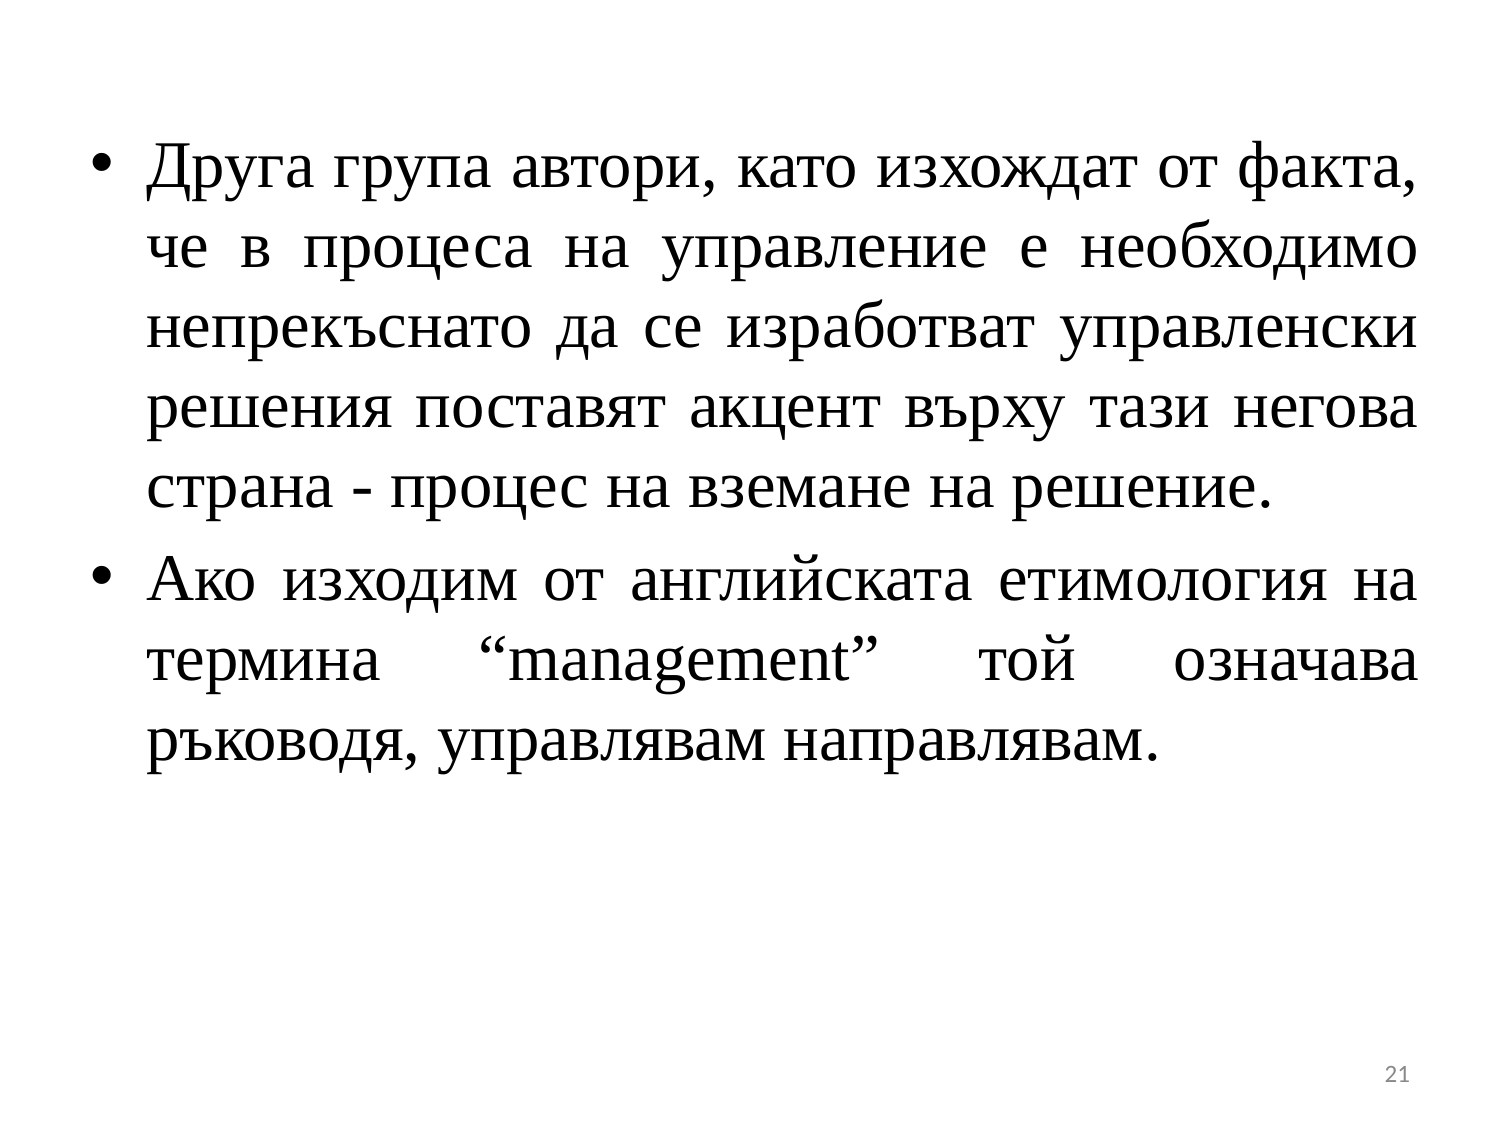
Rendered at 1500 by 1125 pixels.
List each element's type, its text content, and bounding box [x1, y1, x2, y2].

list Друга група автори, като изхождат от факта, че в процеса на управление е необходимо непрекъснато да се изработват управленски решения поставят акцент върху тази негова страна - процес на вземане на решение. Ако изходим от английската етимология на термина “management” той означава ръководя, управлявам направлявам. [75, 113, 1436, 1005]
slide_number 21 [1074, 1042, 1425, 1103]
